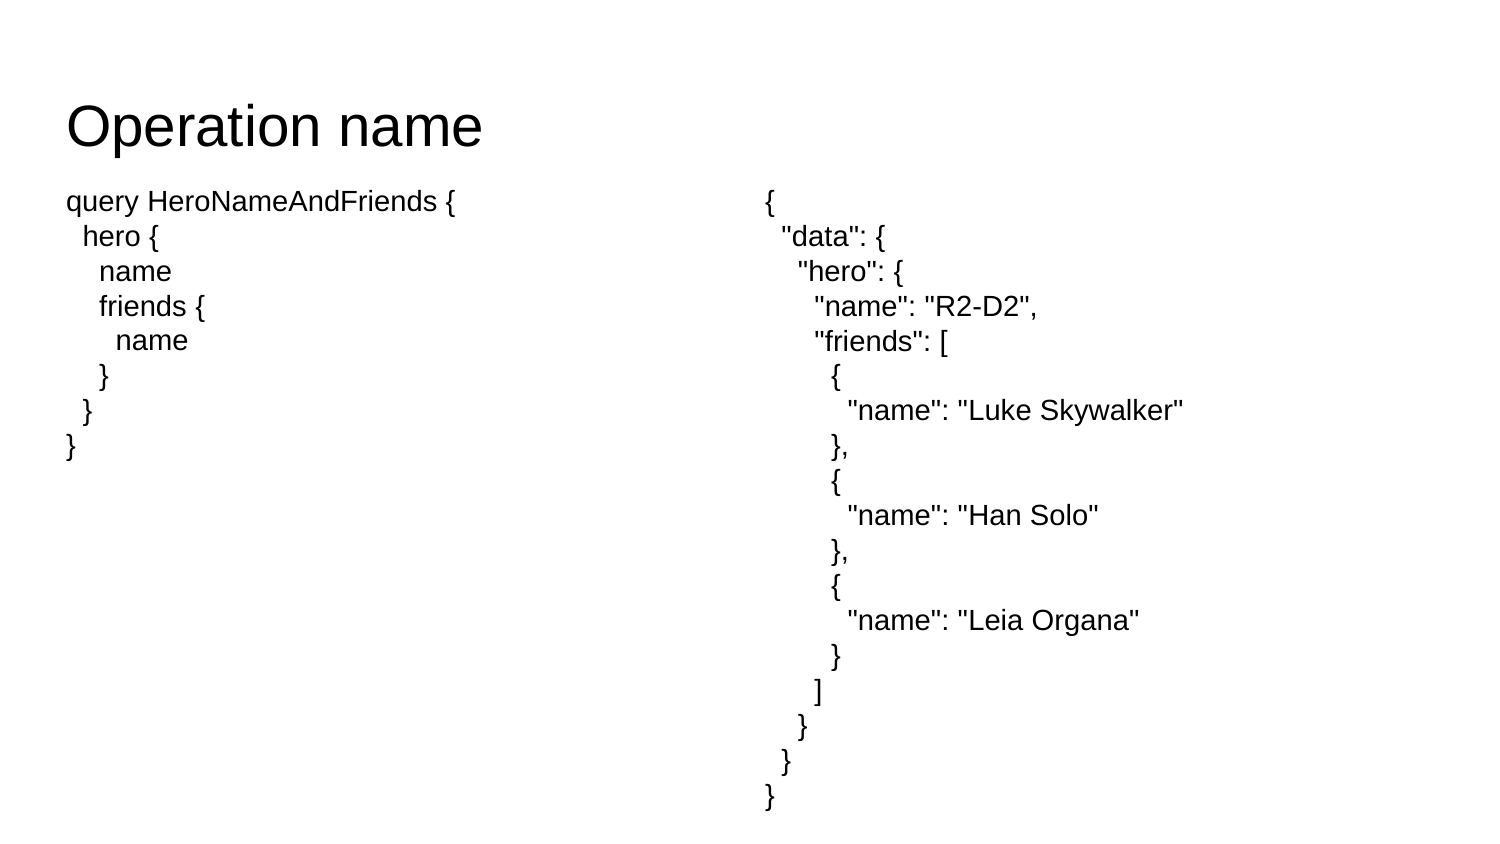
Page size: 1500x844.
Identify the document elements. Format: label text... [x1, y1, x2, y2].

title Operation name [51, 72, 1449, 166]
text_box query HeroNameAndFriends { hero { name friends { name } } } [51, 166, 749, 779]
text_box { "data": { "hero": { "name": "R2-D2", "friends": [ { "name": "Luke Skywalker" }, { "name": "Han Solo" }, { "name": "Leia Organa" } ] } } } [749, 166, 1449, 844]
